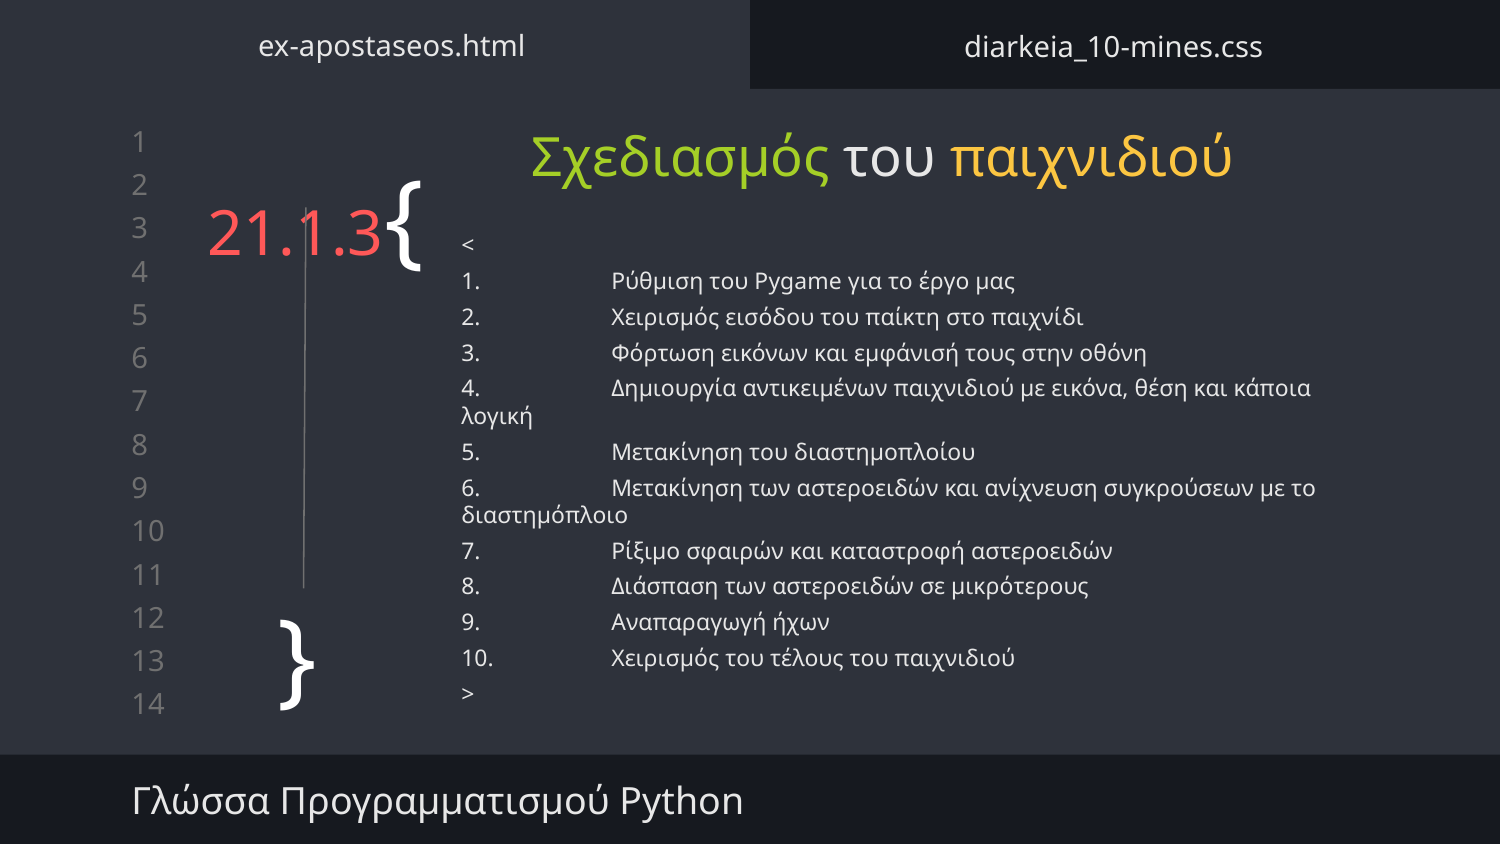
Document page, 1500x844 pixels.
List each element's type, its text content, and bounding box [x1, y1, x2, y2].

text_box } [262, 588, 346, 717]
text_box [303, 207, 307, 589]
subtitle diarkeia_10-mines.css [738, 16, 1489, 75]
subtitle < 1. Ρύθμιση του Pygame για το έργο μας 2. Χειρισμός εισόδου του παίκτη στο παιχνίδι 3. Φόρτωση εικόνων και εμφάνισή τους στην οθόνη 4. Δημιουργία αντικειμένων παιχνιδιού με εικόνα, θέση και κάποια λογική 5. Μετακίνηση του διαστημοπλοίου 6. Μετακίνηση των αστεροειδών και ανίχνευση συγκρούσεων με το διαστημόπλοιο 7. Ρίξιμο σφαιρών και καταστροφή αστεροειδών 8. Διάσπαση των αστεροειδών σε μικρότερους 9. Αναπαραγωγή ήχων 10. Χειρισμός του τέλους του παιχνιδιού > [446, 349, 1363, 625]
subtitle ex-apostaseos.html [16, 15, 767, 74]
subtitle Γλώσσα Προγραμματισμού Python [116, 770, 915, 829]
title 21.1.3{ [161, 123, 470, 305]
title Σχεδιασμός του παιχνιδιού [516, 111, 1407, 199]
